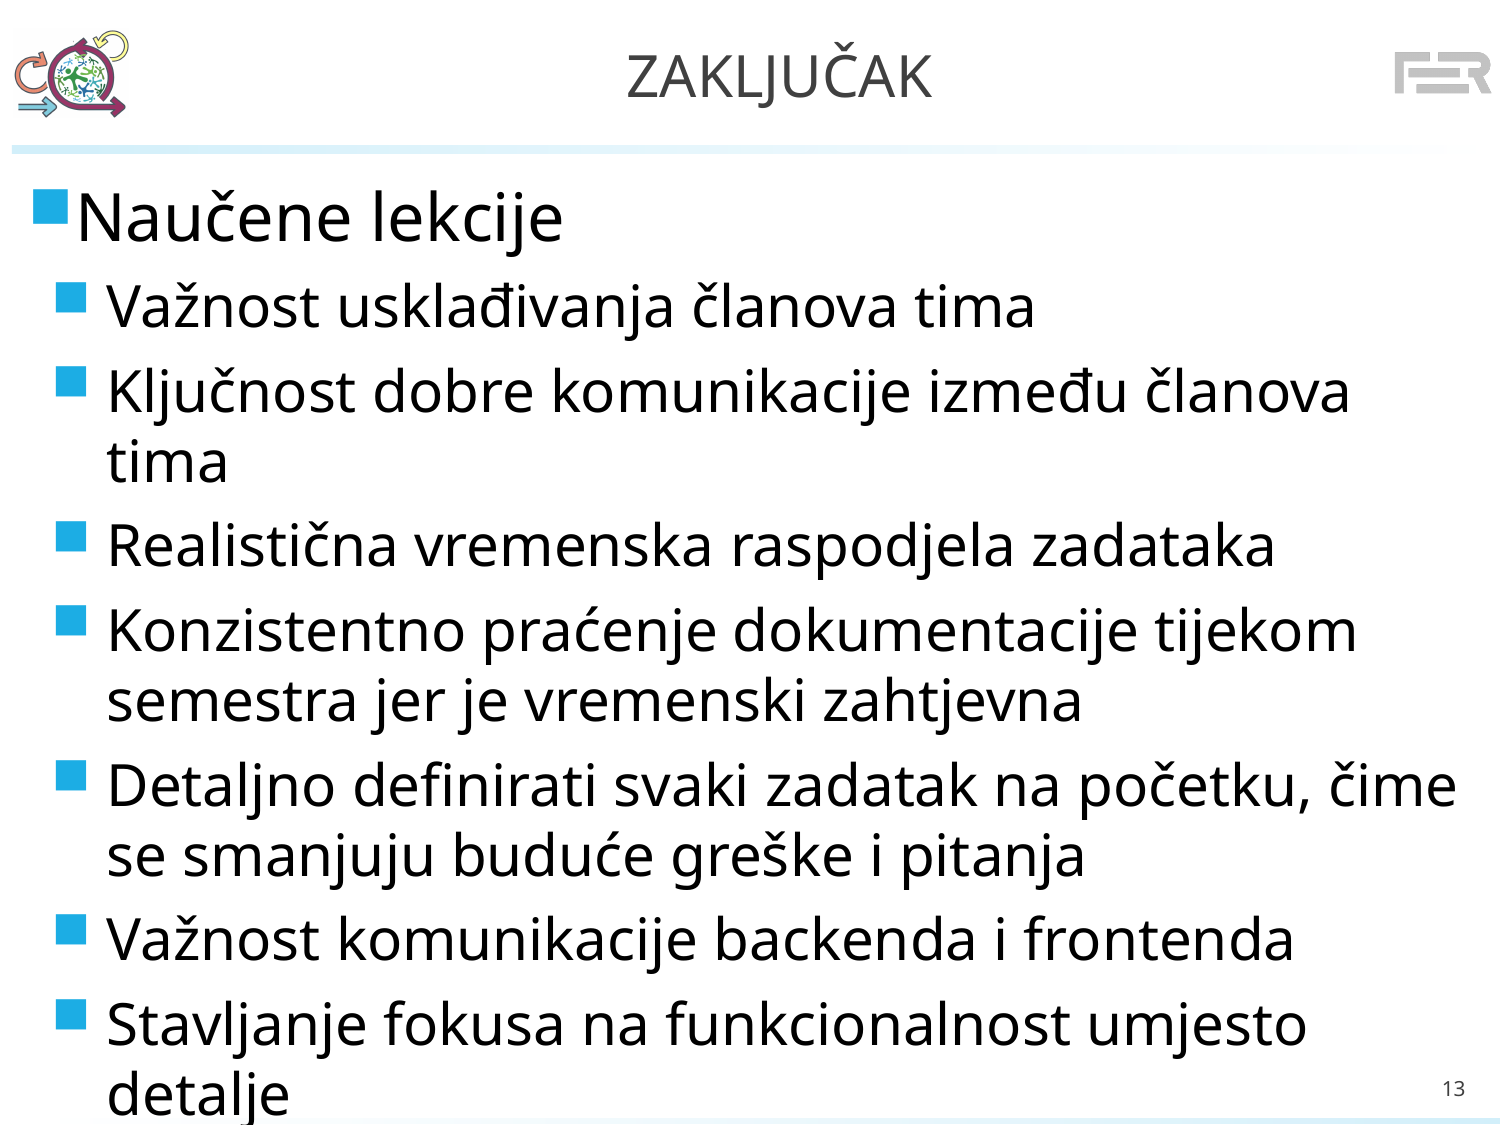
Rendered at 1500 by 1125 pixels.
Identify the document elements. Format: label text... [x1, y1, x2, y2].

slide_number 13 [1402, 1066, 1481, 1114]
list Naučene lekcije Važnost usklađivanja članova tima Ključnost dobre komunikacije između članova tima Realistična vremenska raspodjela zadataka Konzistentno praćenje dokumentacije tijekom semestra jer je vremenski zahtjevna Detaljno definirati svaki zadatak na početku, čime se smanjuju buduće greške i pitanja Važnost komunikacije backenda i frontenda Stavljanje fokusa na funkcionalnost umjesto detalje [11, 159, 1489, 1046]
picture [13, 28, 129, 118]
title Zaključak [129, 5, 1430, 142]
